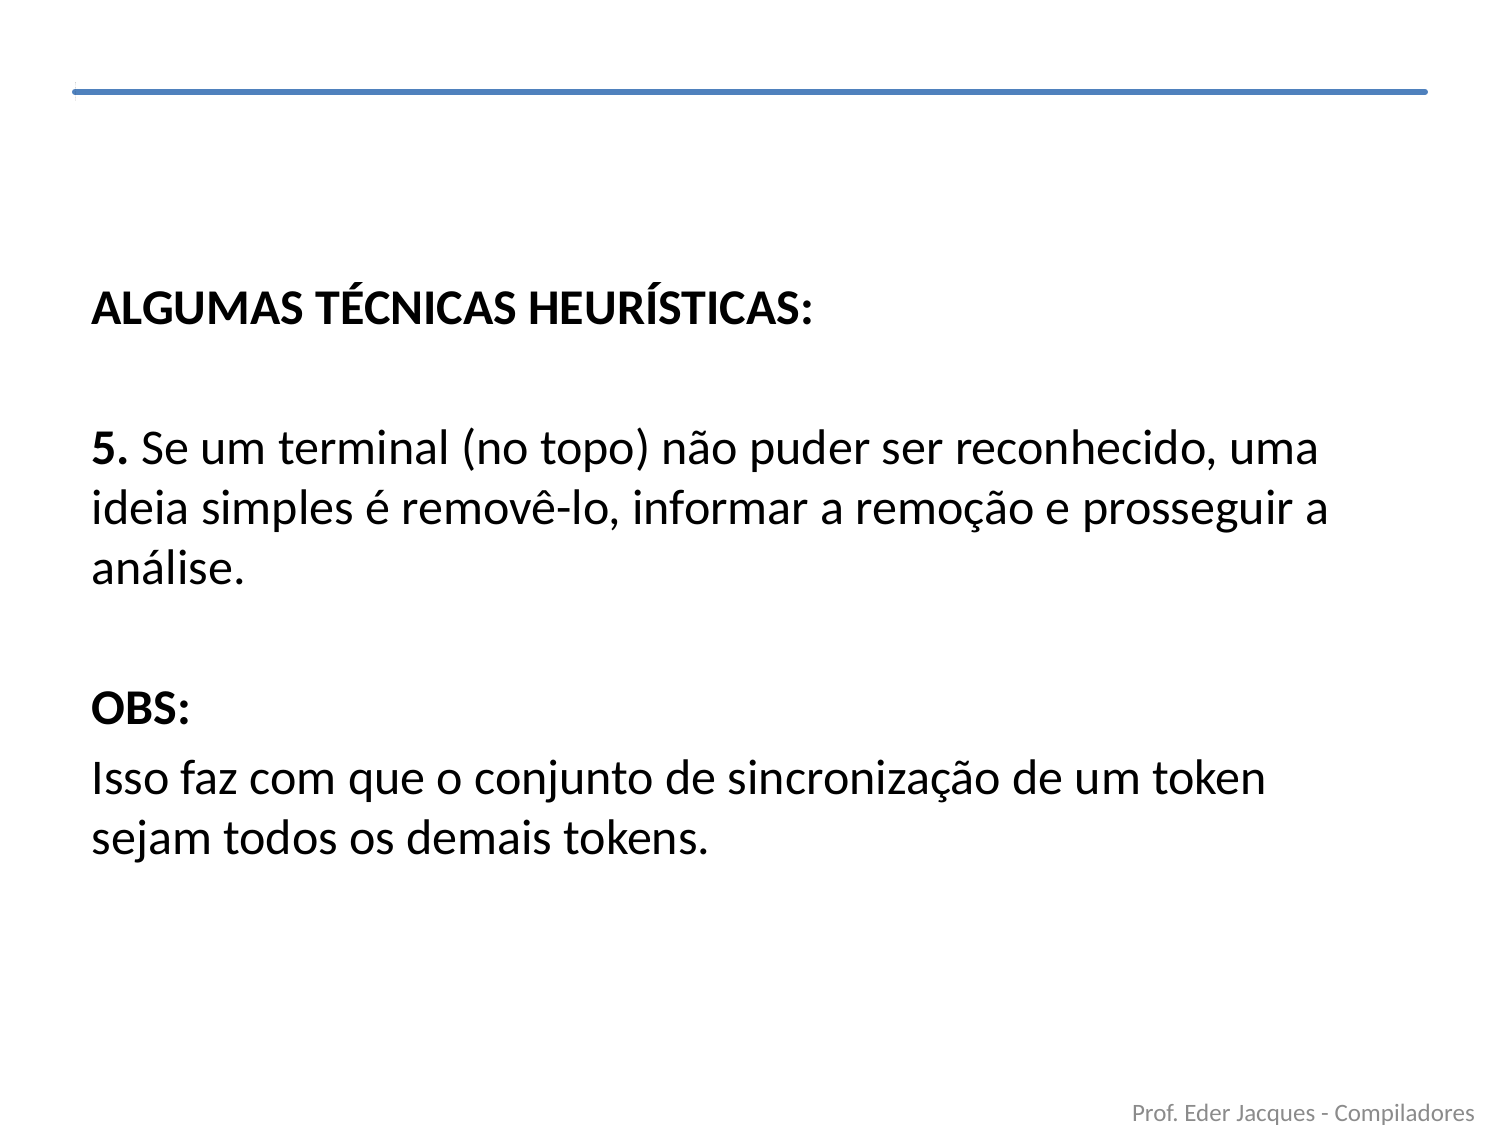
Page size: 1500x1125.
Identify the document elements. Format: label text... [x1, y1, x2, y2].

footer Prof. Eder Jacques - Compiladores [1066, 1081, 1500, 1125]
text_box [77, 47, 1425, 231]
text_box ALGUMAS TÉCNICAS HEURÍSTICAS: 5. Se um terminal (no topo) não puder ser reconhecido, uma ideia simples é removê-lo, informar a remoção e prosseguir a análise. OBS: Isso faz com que o conjunto de sincronização de um token sejam todos os demais tokens. [76, 267, 1412, 1071]
